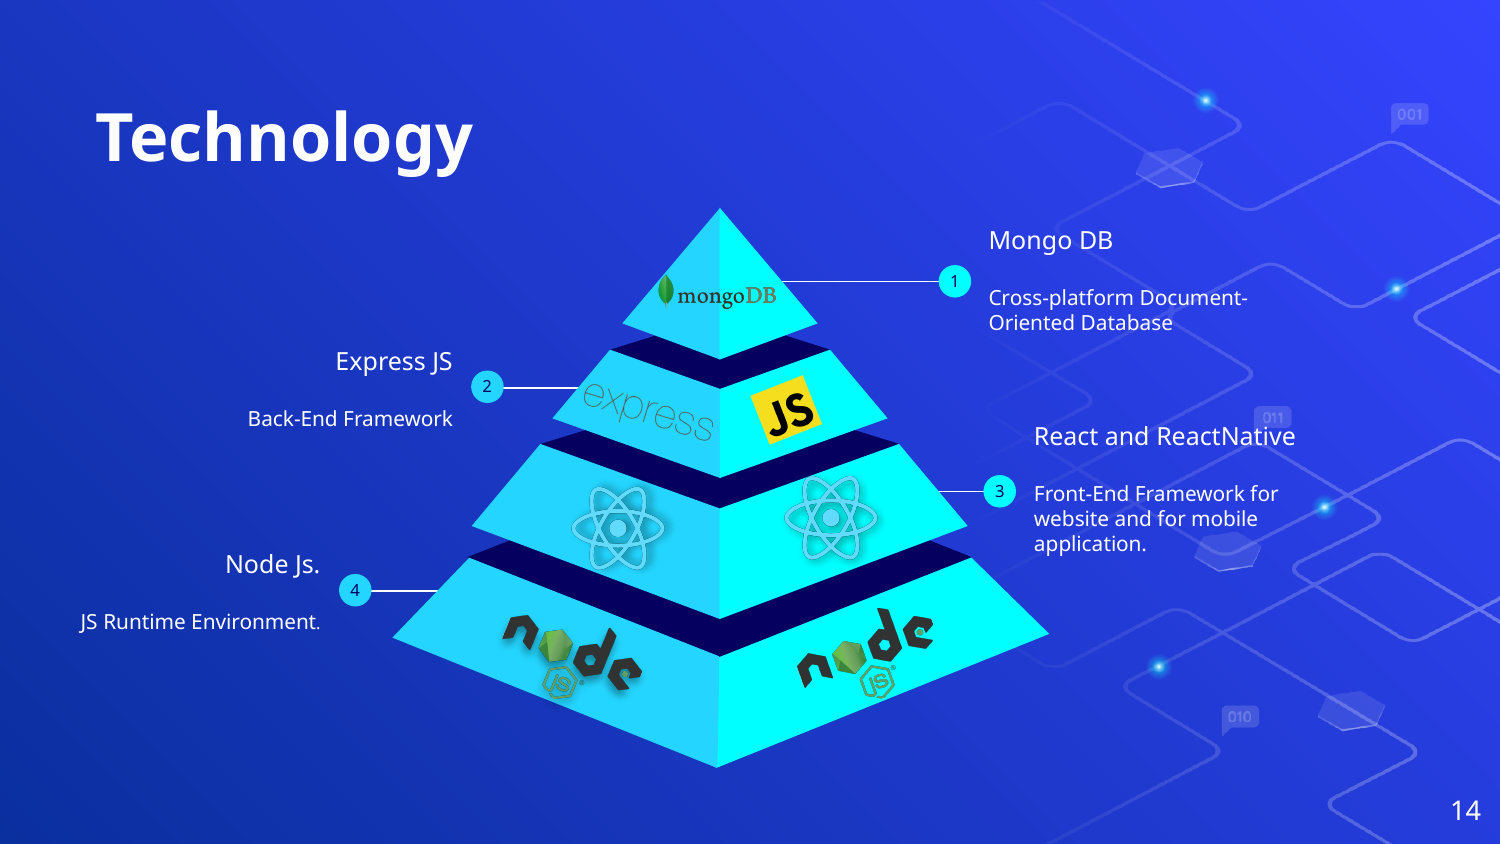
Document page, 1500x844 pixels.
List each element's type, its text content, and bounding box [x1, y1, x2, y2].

picture [0, 0, 1500, 844]
slide_number 14 [1391, 779, 1482, 844]
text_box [29, 477, 387, 705]
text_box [689, 165, 1281, 394]
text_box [161, 273, 387, 502]
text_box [392, 207, 1050, 769]
title Technology [95, 33, 1082, 175]
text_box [1054, 374, 1326, 602]
